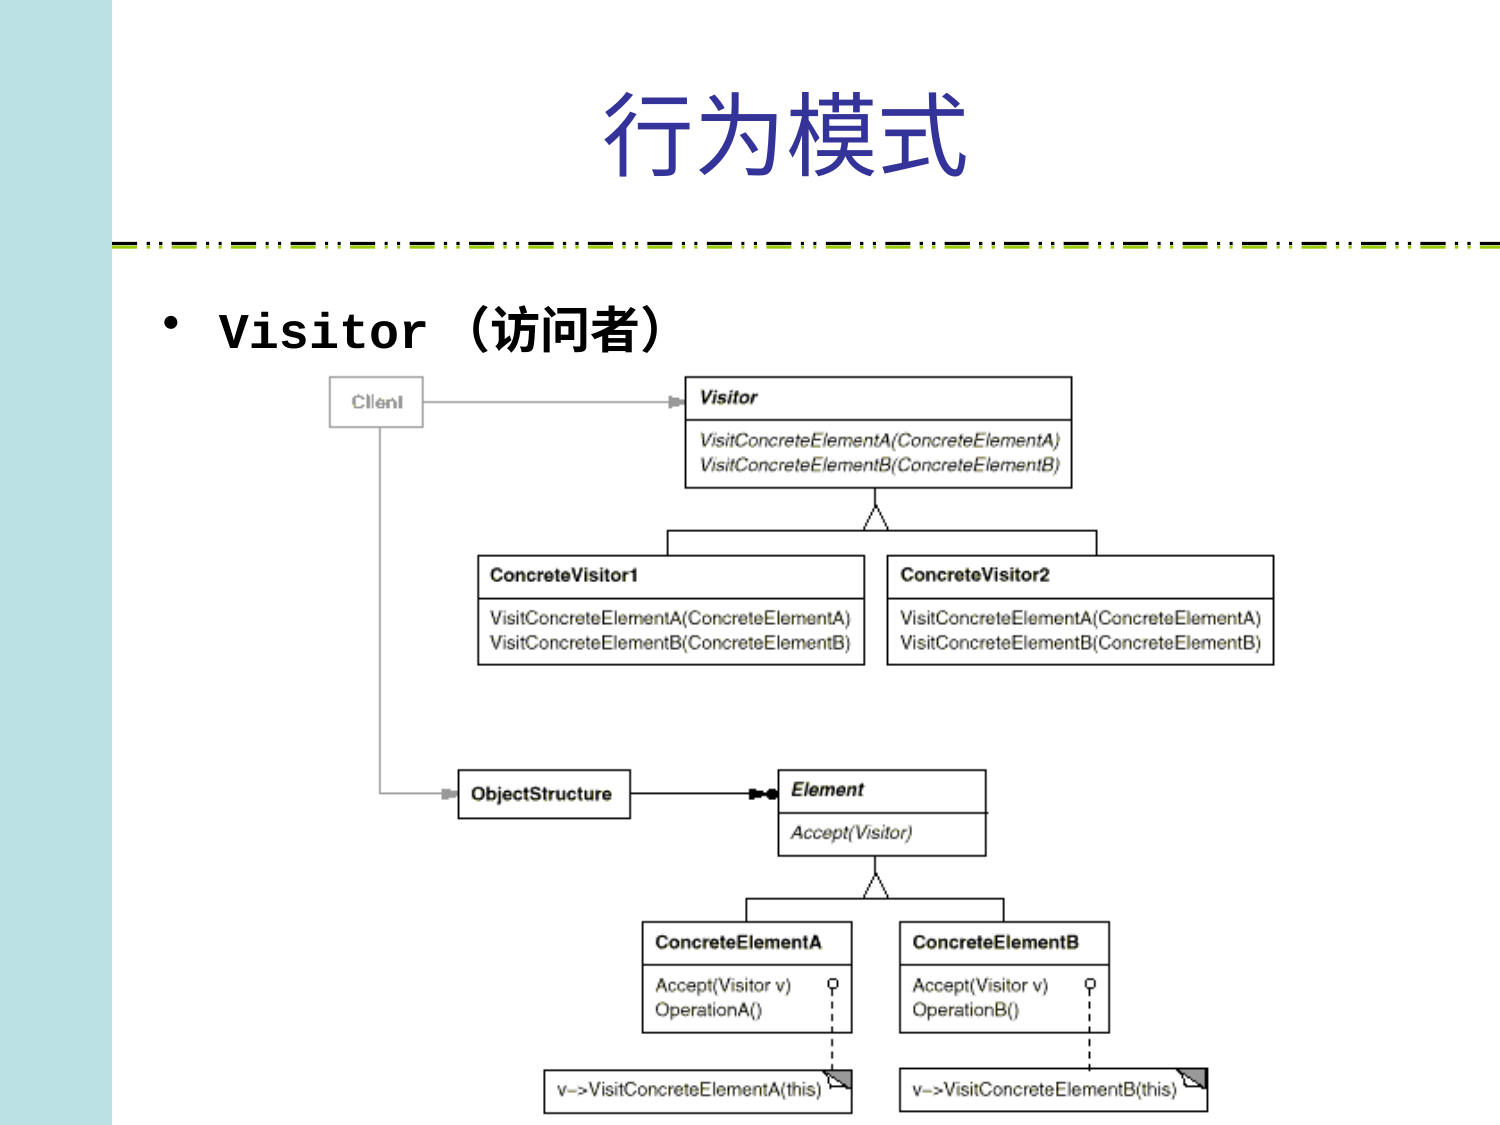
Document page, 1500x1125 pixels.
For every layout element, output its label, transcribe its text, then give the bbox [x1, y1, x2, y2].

picture [324, 372, 1282, 1118]
list Visitor（访问者） [147, 278, 1425, 1071]
title 行为模式 [147, 44, 1426, 221]
